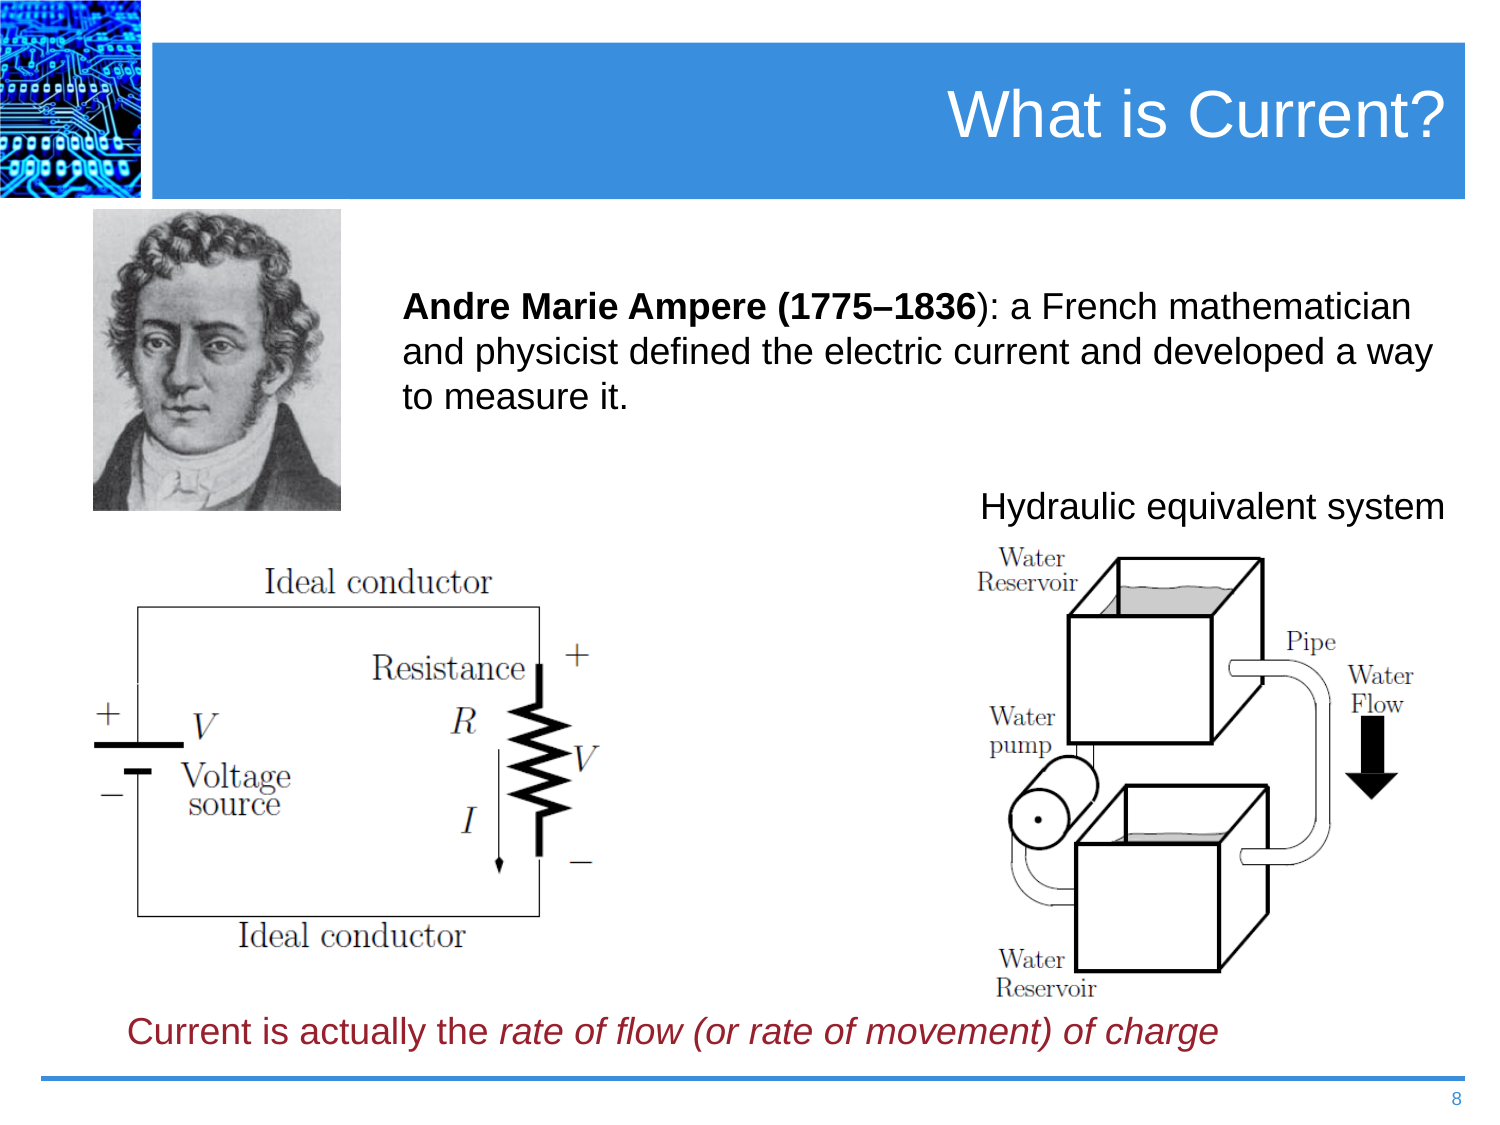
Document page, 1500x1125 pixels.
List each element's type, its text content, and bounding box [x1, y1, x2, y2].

text_box Hydraulic equivalent system [965, 474, 1461, 535]
picture [912, 524, 1434, 1022]
text_box Andre Marie Ampere (1775–1836): a French mathematician and physicist defined the electric current and developed a way to measure it. [387, 274, 1463, 425]
picture [49, 549, 656, 970]
picture [87, 199, 349, 516]
title What is Current? [304, 54, 1463, 159]
slide_number 8 [1421, 1080, 1463, 1116]
picture [1, 1, 140, 198]
text_box Current is actually the rate of flow (or rate of movement) of charge [112, 999, 1378, 1060]
picture [6, 176, 32, 197]
